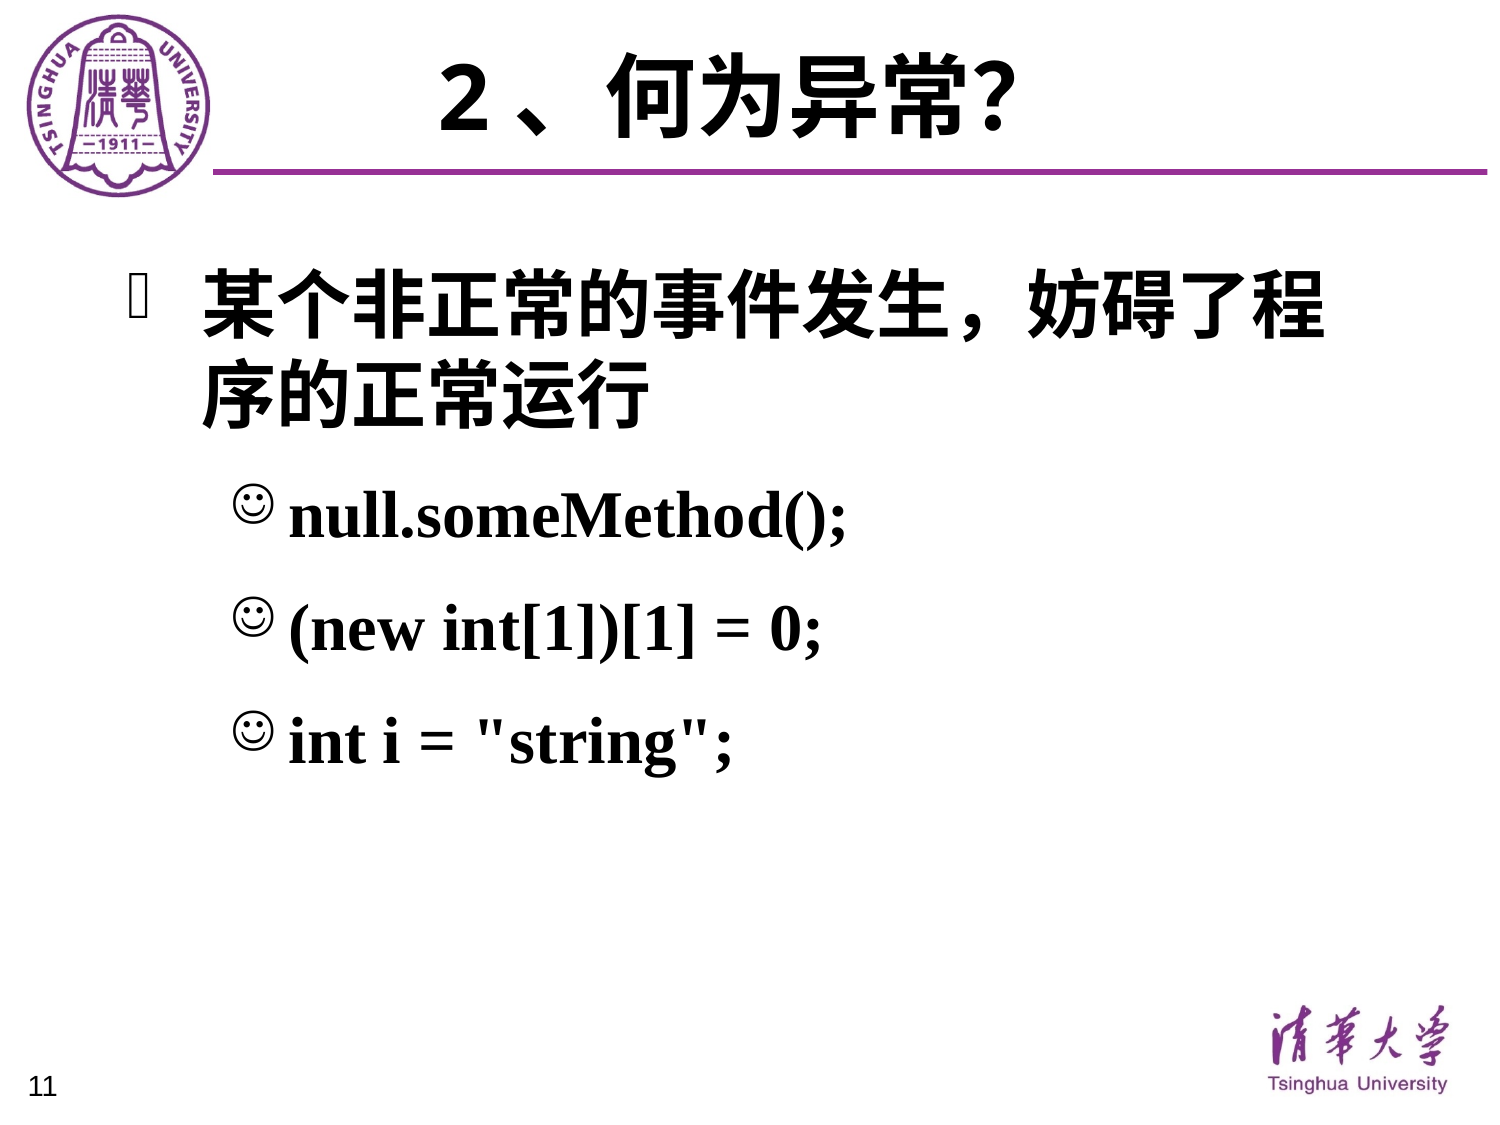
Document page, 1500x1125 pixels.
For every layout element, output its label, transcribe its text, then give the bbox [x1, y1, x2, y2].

picture [1262, 999, 1454, 1101]
picture [24, 12, 213, 37]
title 2、何为异常？ [24, 37, 1476, 151]
footer 11 [12, 1059, 176, 1125]
text_box 某个非正常的事件发生，妨碍了程序的正常运行 null.someMethod(); (new int[1])[1] = 0; int i = "string"; [112, 249, 1375, 1013]
picture [24, 151, 213, 200]
